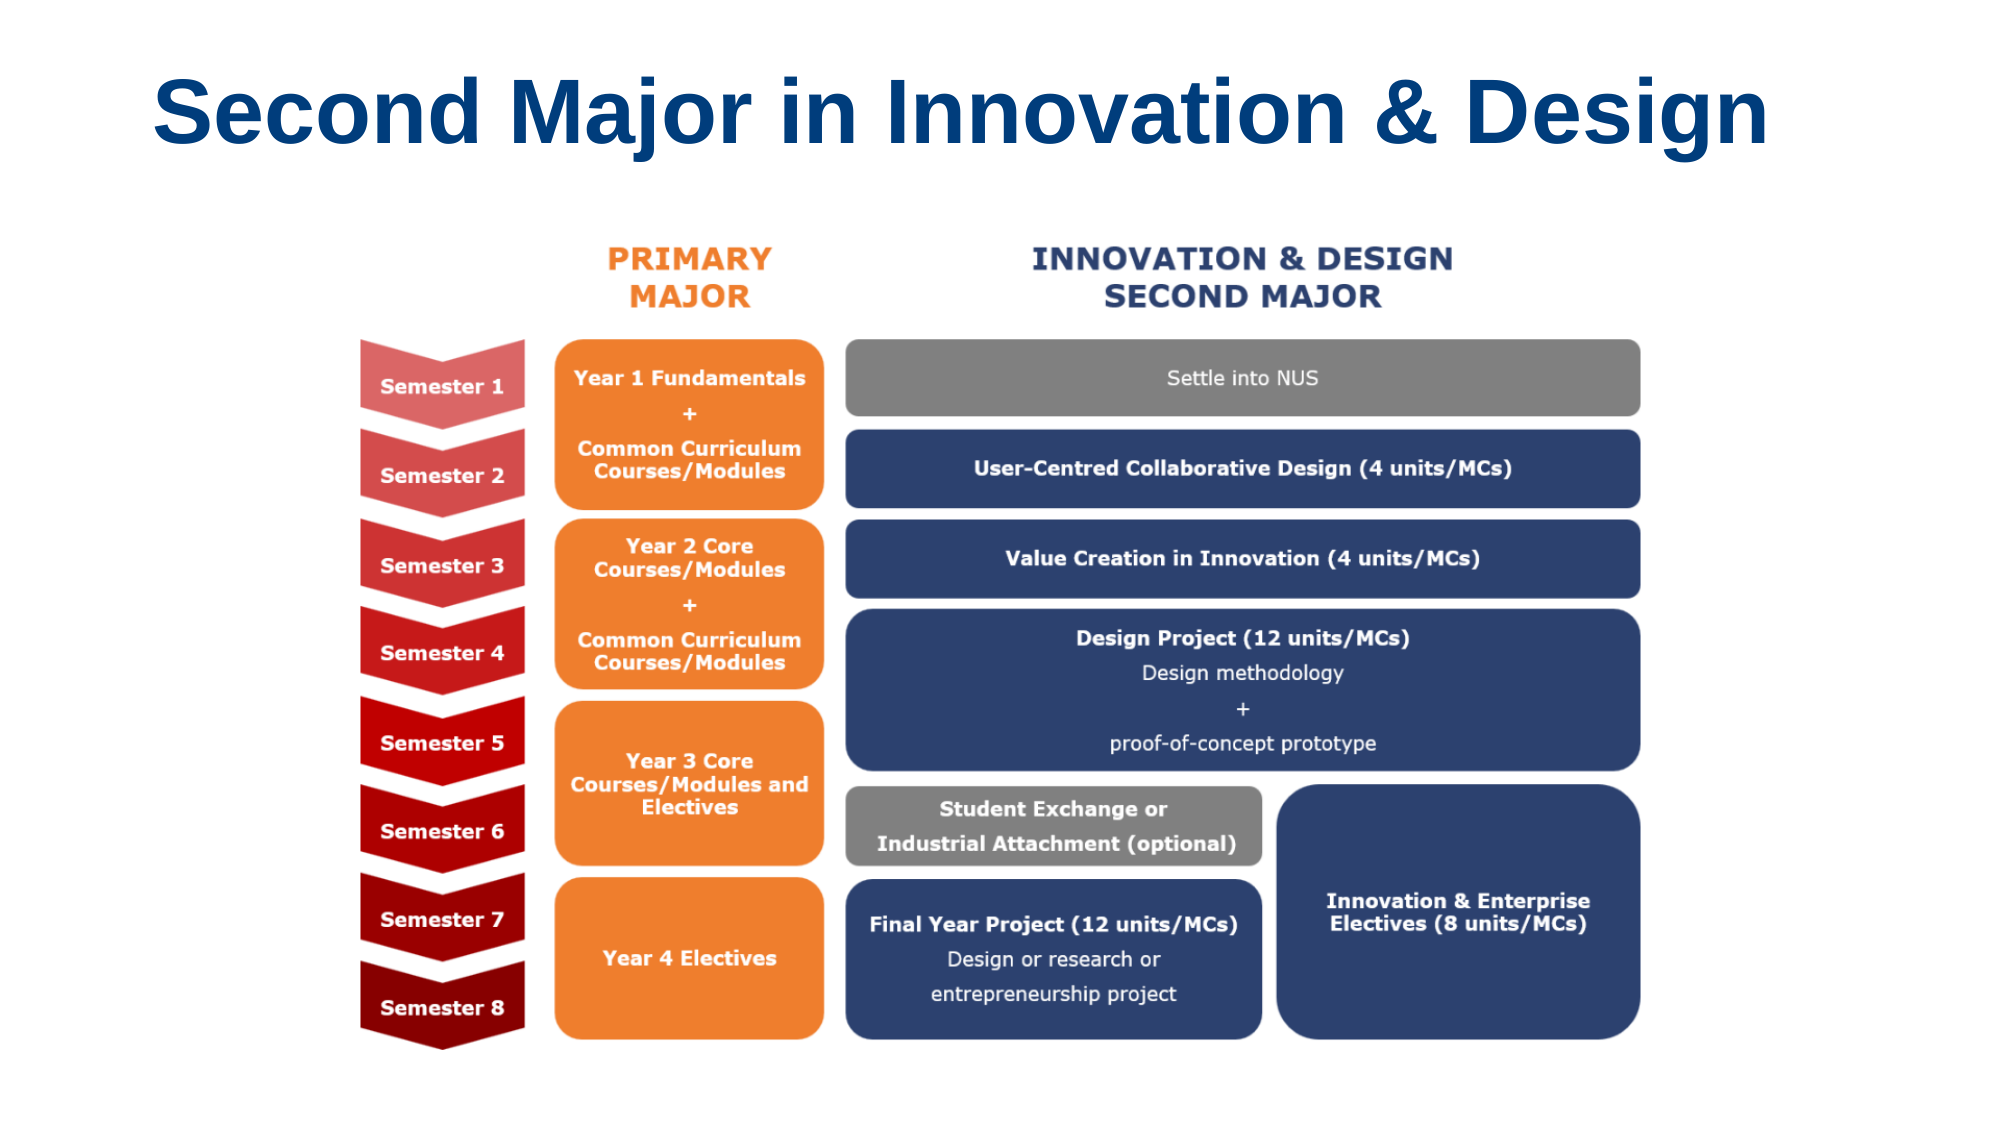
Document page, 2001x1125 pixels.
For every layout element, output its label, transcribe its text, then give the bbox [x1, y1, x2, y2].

title Second Major in Innovation & Design [137, 59, 1863, 278]
picture [348, 234, 1652, 1051]
